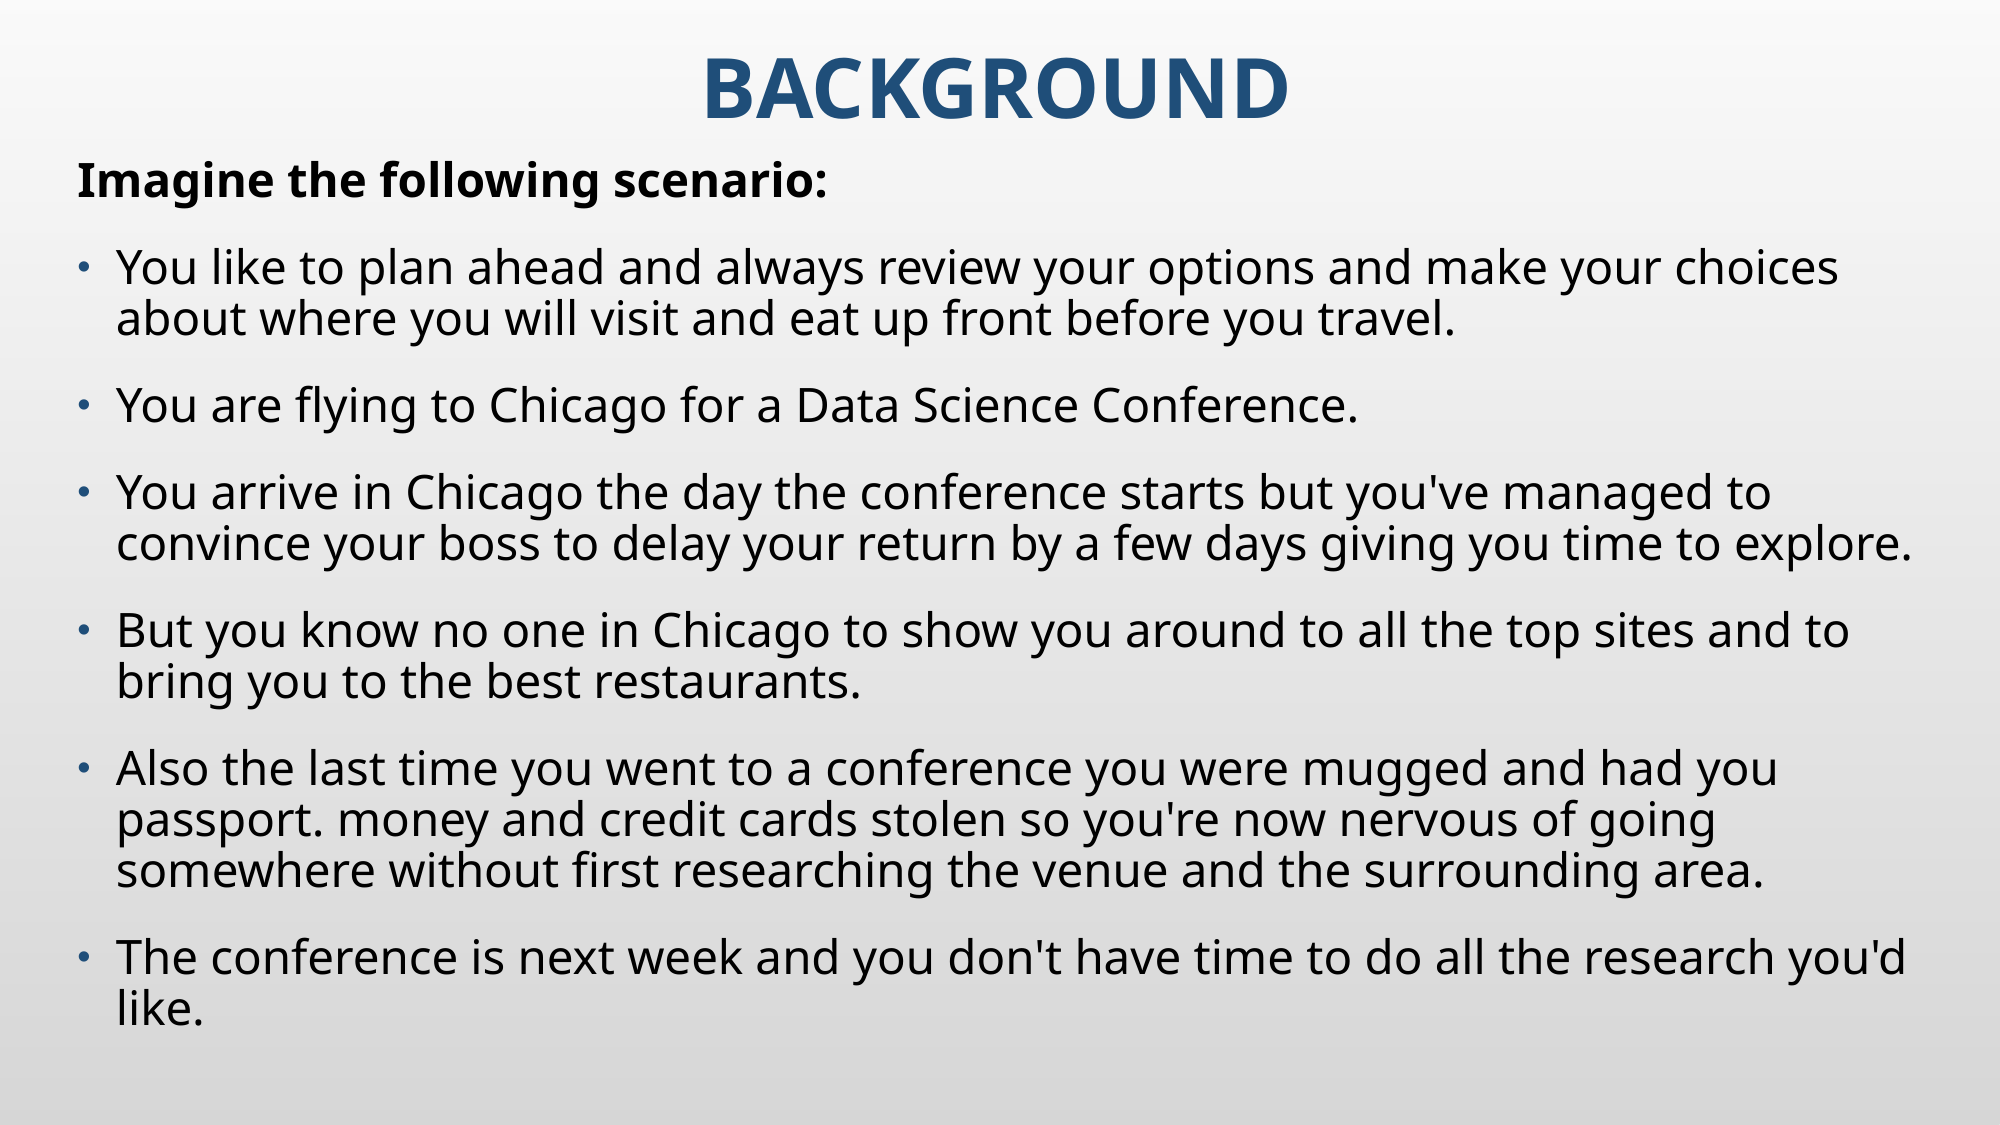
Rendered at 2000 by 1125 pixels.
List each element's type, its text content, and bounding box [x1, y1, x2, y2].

list Imagine the following scenario: You like to plan ahead and always review your options and make your choices about where you will visit and eat up front before you travel. You are flying to Chicago for a Data Science Conference. You arrive in Chicago the day the conference starts but you've managed to convince your boss to delay your return by a few days giving you time to explore. But you know no one in Chicago to show you around to all the top sites and to bring you to the best restaurants. Also the last time you went to a conference you were mugged and had you passport. money and credit cards stolen so you're now nervous of going somewhere without first researching the venue and the surrounding area. The conference is next week and you don't have time to do all the research you'd like. [54, 149, 1957, 1094]
title BACKGROUND [196, 30, 1797, 145]
